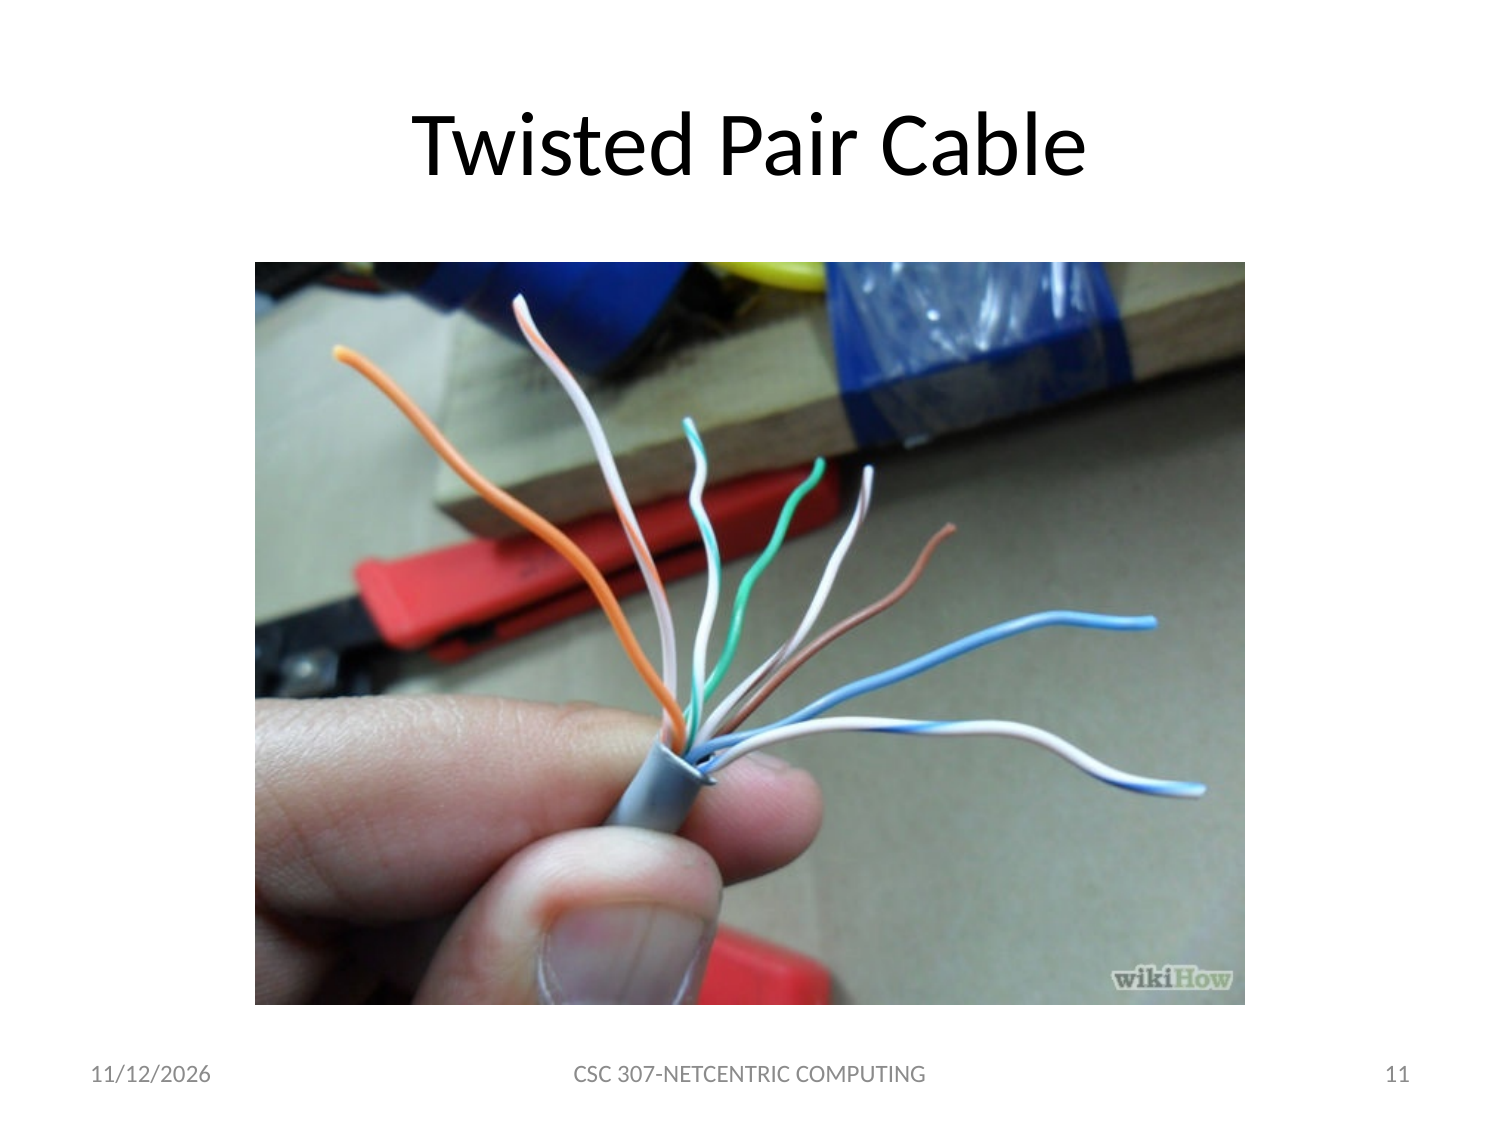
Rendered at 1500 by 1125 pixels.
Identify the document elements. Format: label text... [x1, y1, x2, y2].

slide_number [75, 1042, 425, 1103]
footer CSC 307-NETCENTRIC COMPUTING [512, 1042, 988, 1103]
slide_number 11 [1074, 1042, 1425, 1103]
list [255, 262, 1245, 1006]
title Twisted Pair Cable [75, 45, 1425, 233]
